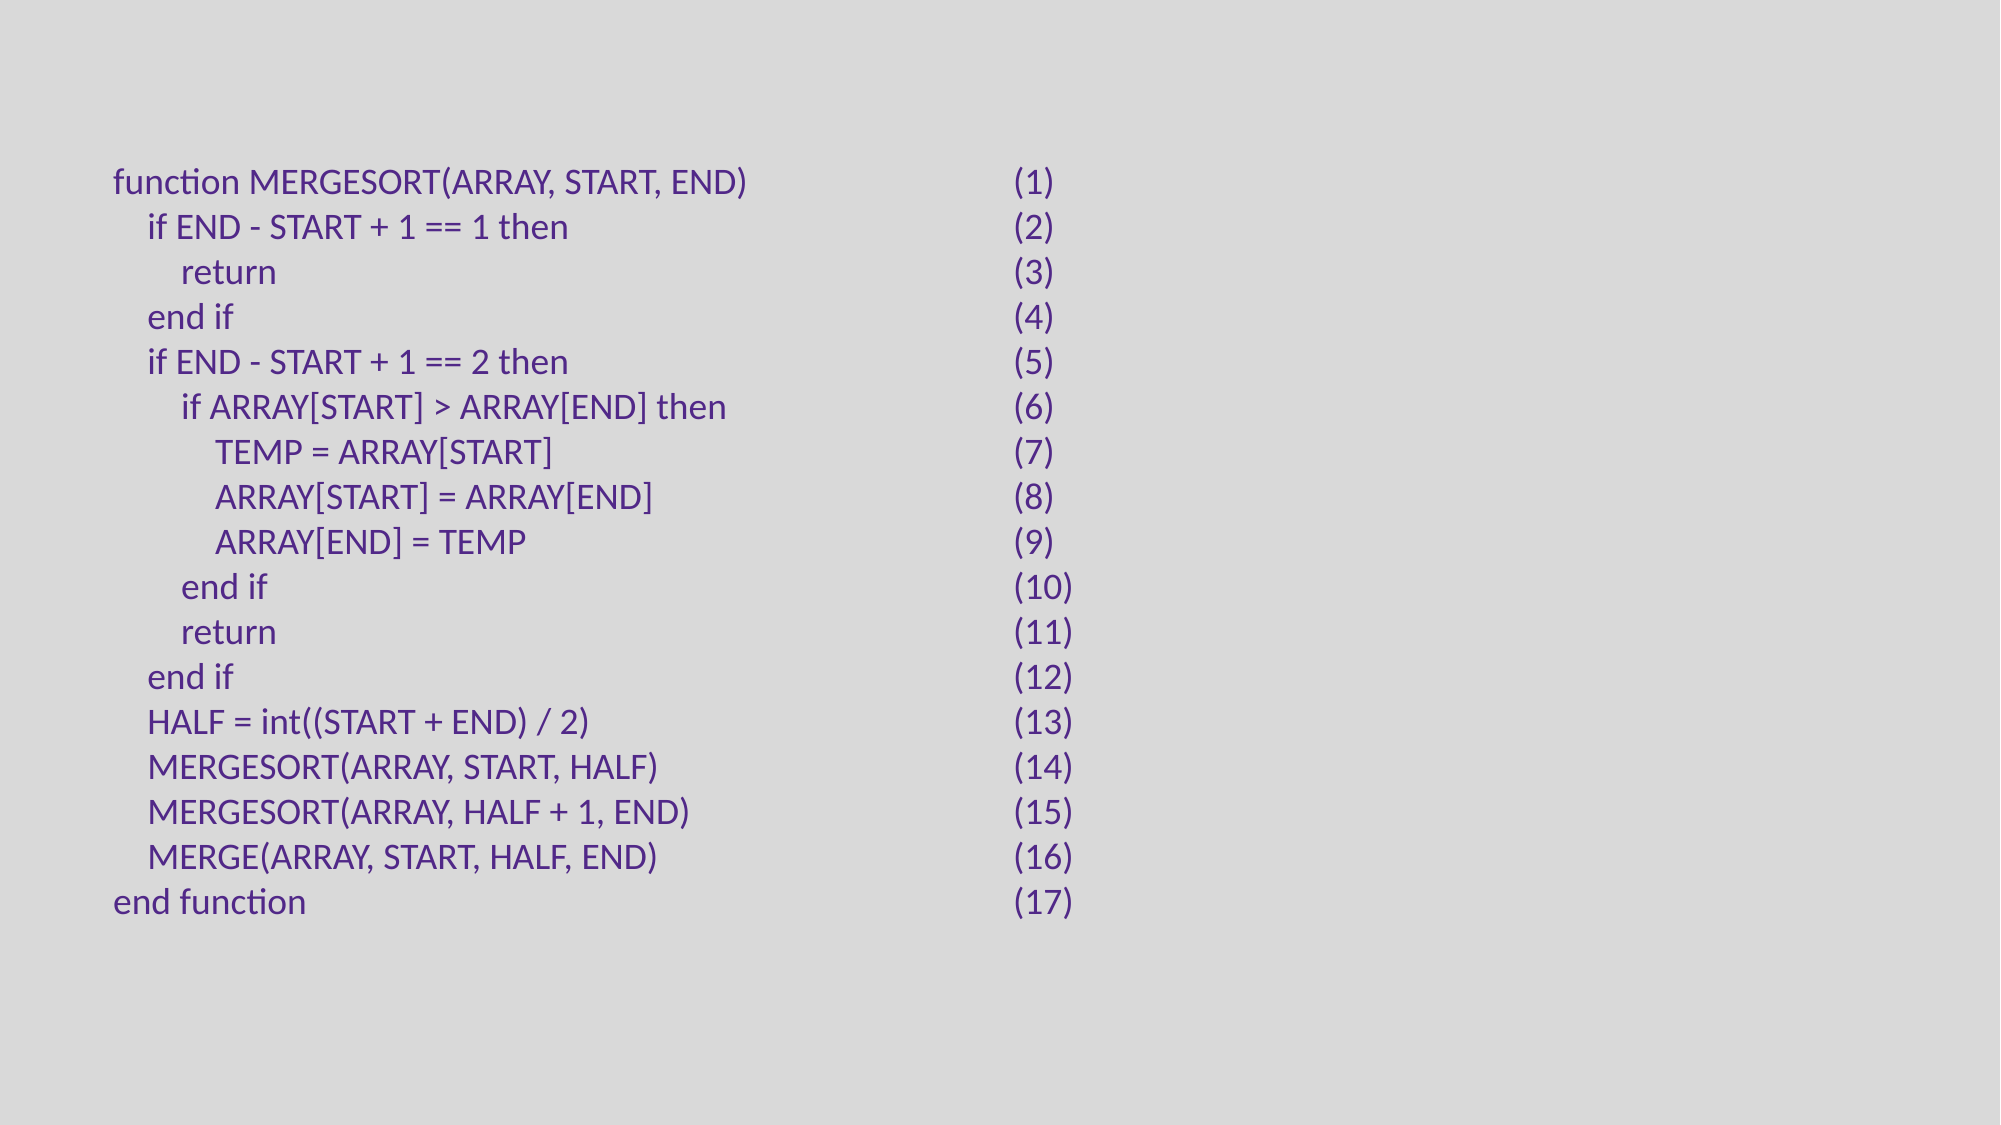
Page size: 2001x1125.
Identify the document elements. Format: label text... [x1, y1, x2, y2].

text_box function MERGESORT(ARRAY, START, END) (1) if END - START + 1 == 1 then (2) return (3) end if (4) if END - START + 1 == 2 then (5) if ARRAY[START] > ARRAY[END] then (6) TEMP = ARRAY[START] (7) ARRAY[START] = ARRAY[END] (8) ARRAY[END] = TEMP (9) end if (10) return (11) end if (12) HALF = int((START + END) / 2) (13) MERGESORT(ARRAY, START, HALF) (14) MERGESORT(ARRAY, HALF + 1, END) (15) MERGE(ARRAY, START, HALF, END) (16) end function (17) [98, 149, 1329, 975]
